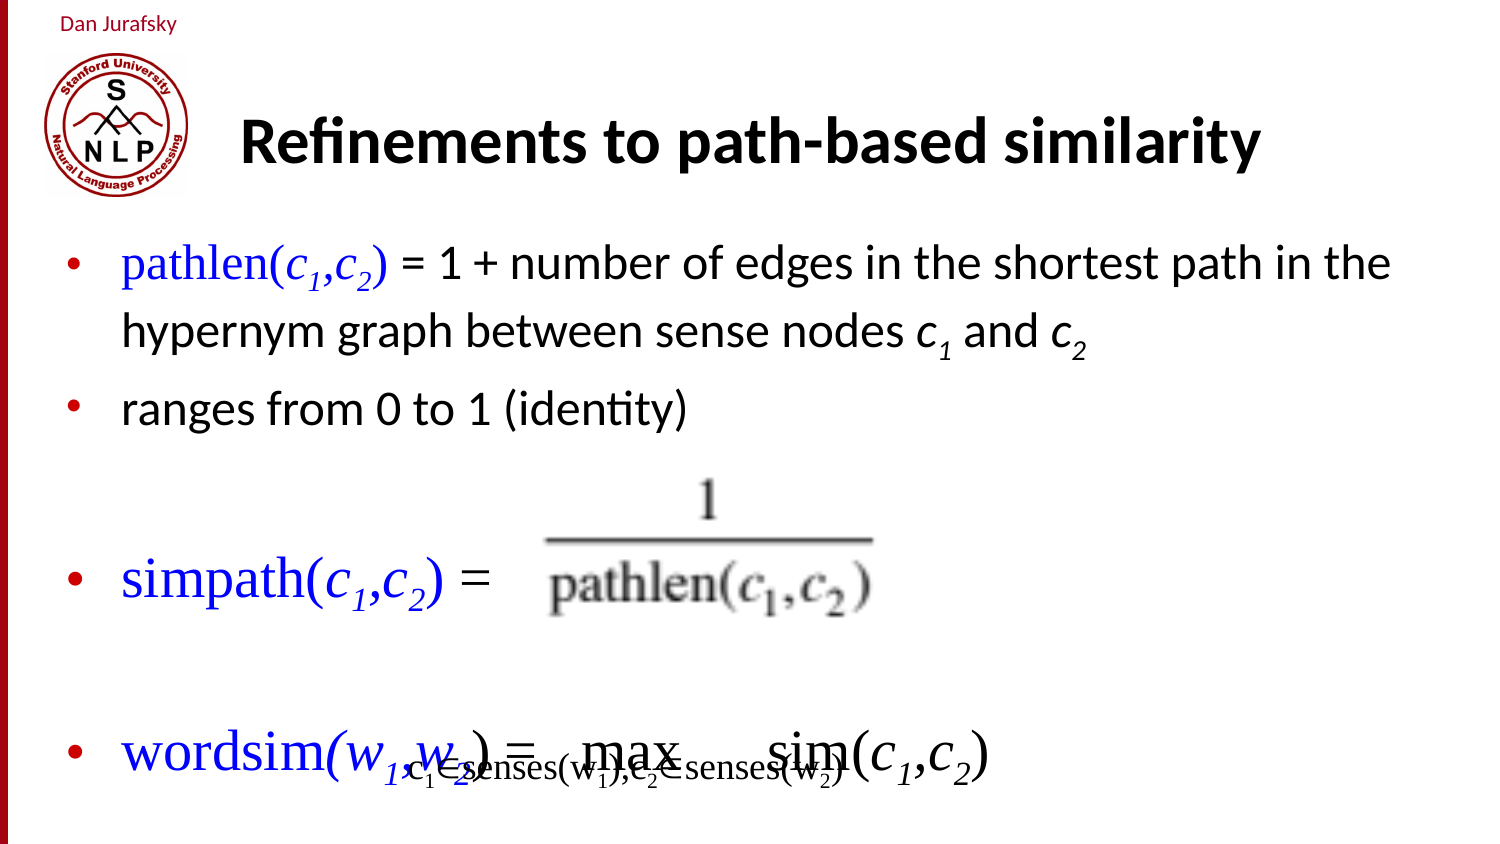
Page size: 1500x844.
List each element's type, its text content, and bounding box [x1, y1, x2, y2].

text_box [537, 461, 878, 622]
picture [44, 53, 188, 197]
text_box c1senses(w1),c2senses(w2) [392, 734, 859, 801]
list pathlen(c1,c2) = 1 + number of edges in the shortest path in the hypernym graph between sense nodes c1 and c2 ranges from 0 to 1 (identity) simpath(c1,c2) = wordsim(w1,w2) = max sim(c1,c2) [50, 221, 1450, 769]
title Refinements to path-based similarity [225, 62, 1450, 185]
